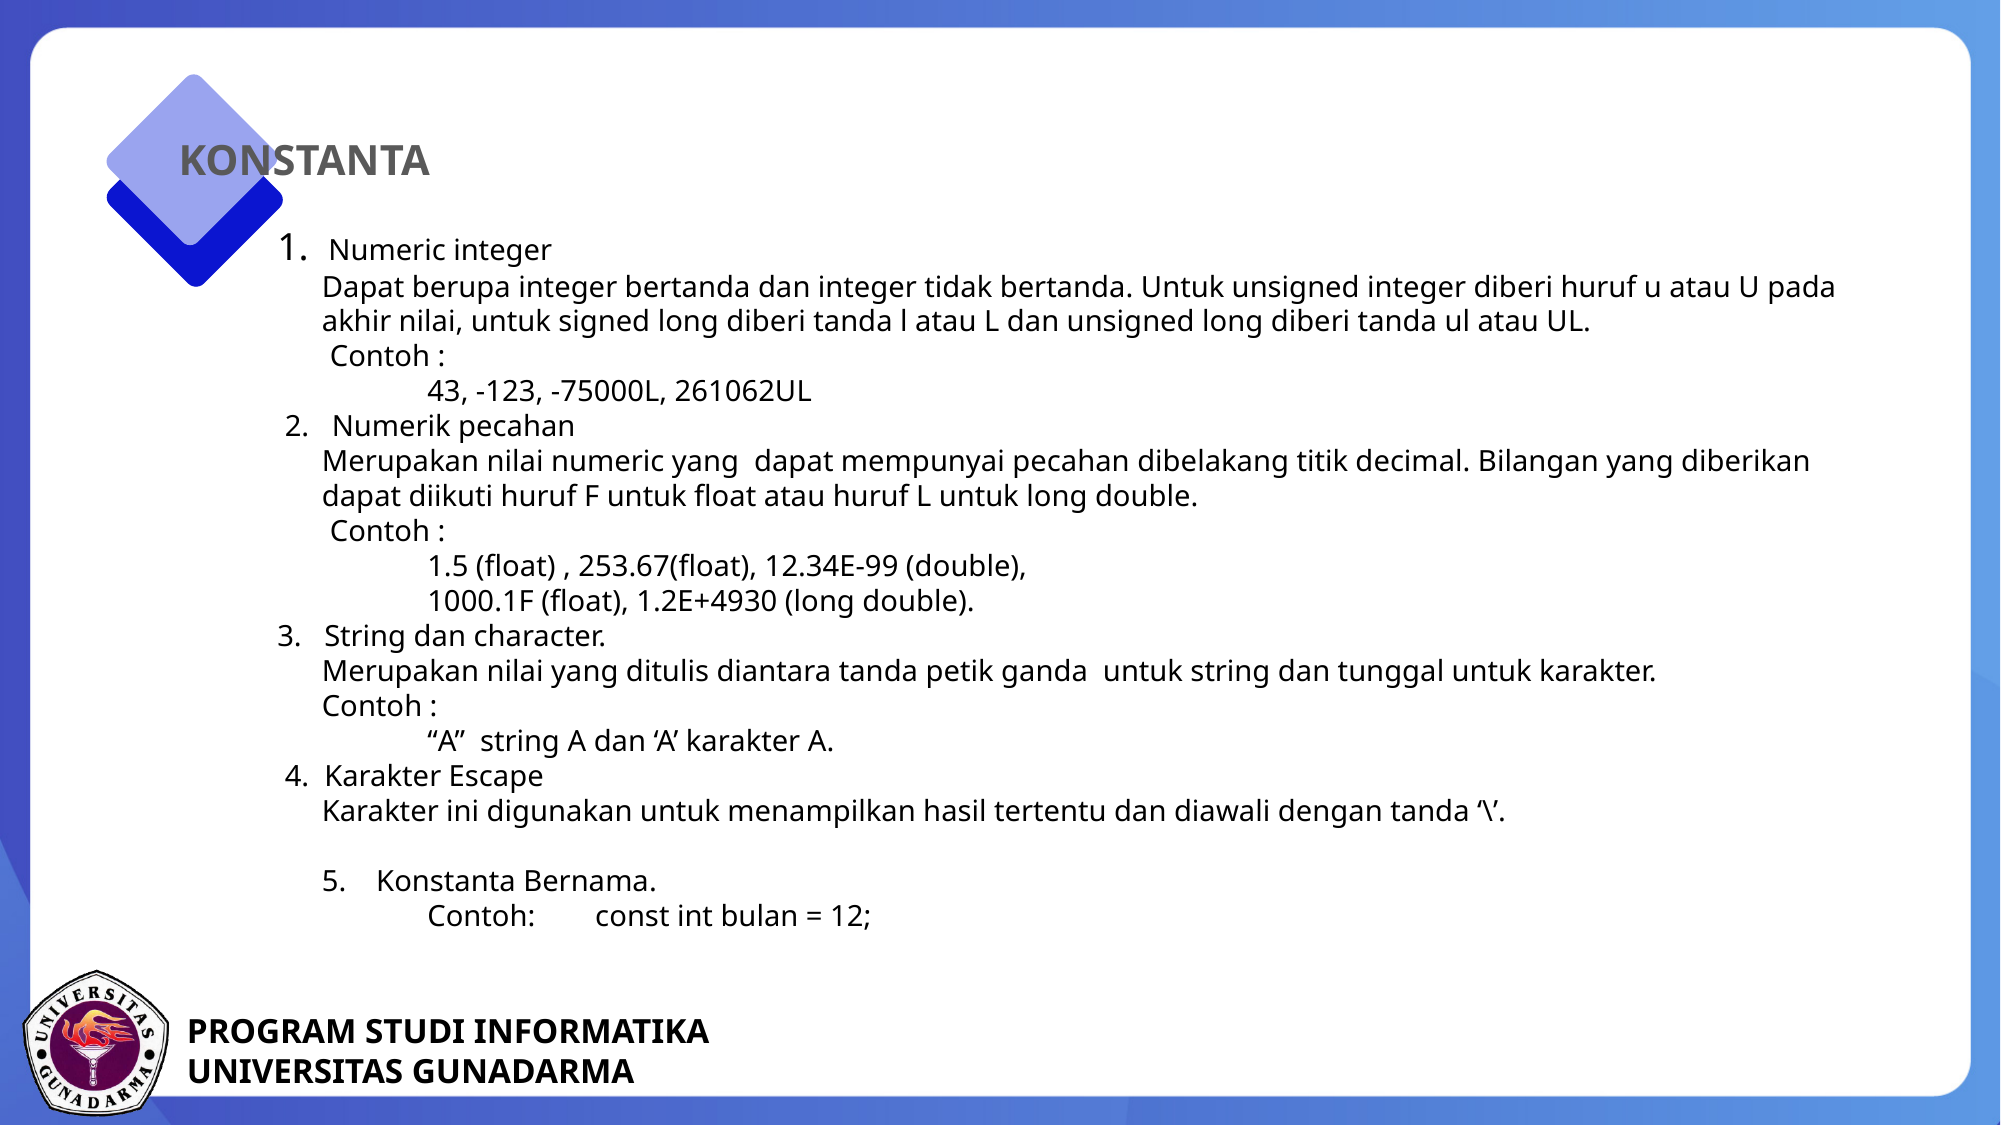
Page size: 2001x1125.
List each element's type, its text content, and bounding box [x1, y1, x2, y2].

text_box 1. Numeric integer Dapat berupa integer bertanda dan integer tidak bertanda. Untuk unsigned integer diberi huruf u atau U pada akhir nilai, untuk signed long diberi tanda l atau L dan unsigned long diberi tanda ul atau UL. Contoh : 43, -123, -75000L, 261062UL 2. Numerik pecahan Merupakan nilai numeric yang dapat mempunyai pecahan dibelakang titik decimal. Bilangan yang diberikan dapat diikuti huruf F untuk float atau huruf L untuk long double. Contoh : 1.5 (float) , 253.67(float), 12.34E-99 (double), 1000.1F (float), 1.2E+4930 (long double). 3. String dan character. Merupakan nilai yang ditulis diantara tanda petik ganda untuk string dan tunggal untuk karakter. Contoh : “A” string A dan ‘A’ karakter A. 4. Karakter Escape Karakter ini digunakan untuk menampilkan hasil tertentu dan diawali dengan tanda ‘\’. 5. Konstanta Bernama. Contoh: const int bulan = 12; [262, 215, 1853, 1010]
text_box KONSTANTA [260, 126, 756, 192]
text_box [127, 97, 260, 265]
picture [0, 0, 2001, 1125]
